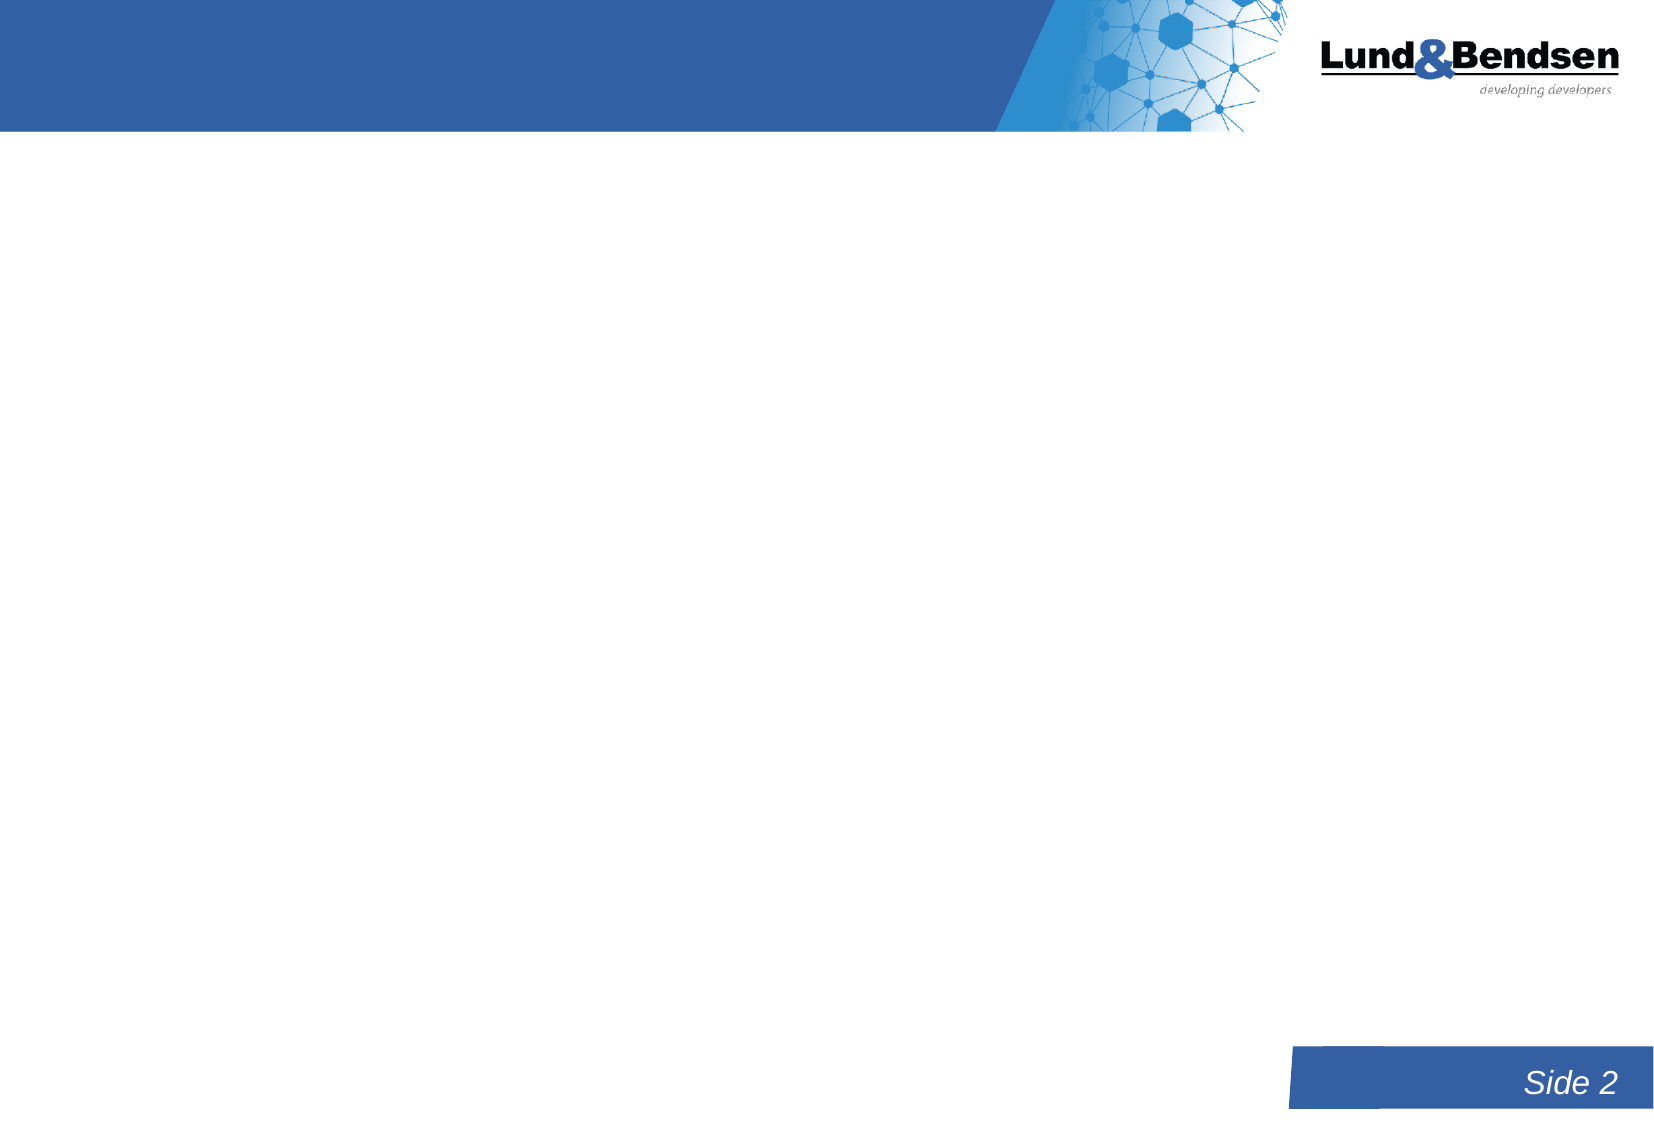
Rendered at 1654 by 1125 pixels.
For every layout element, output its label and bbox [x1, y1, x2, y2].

picture [0, 0, 1650, 132]
